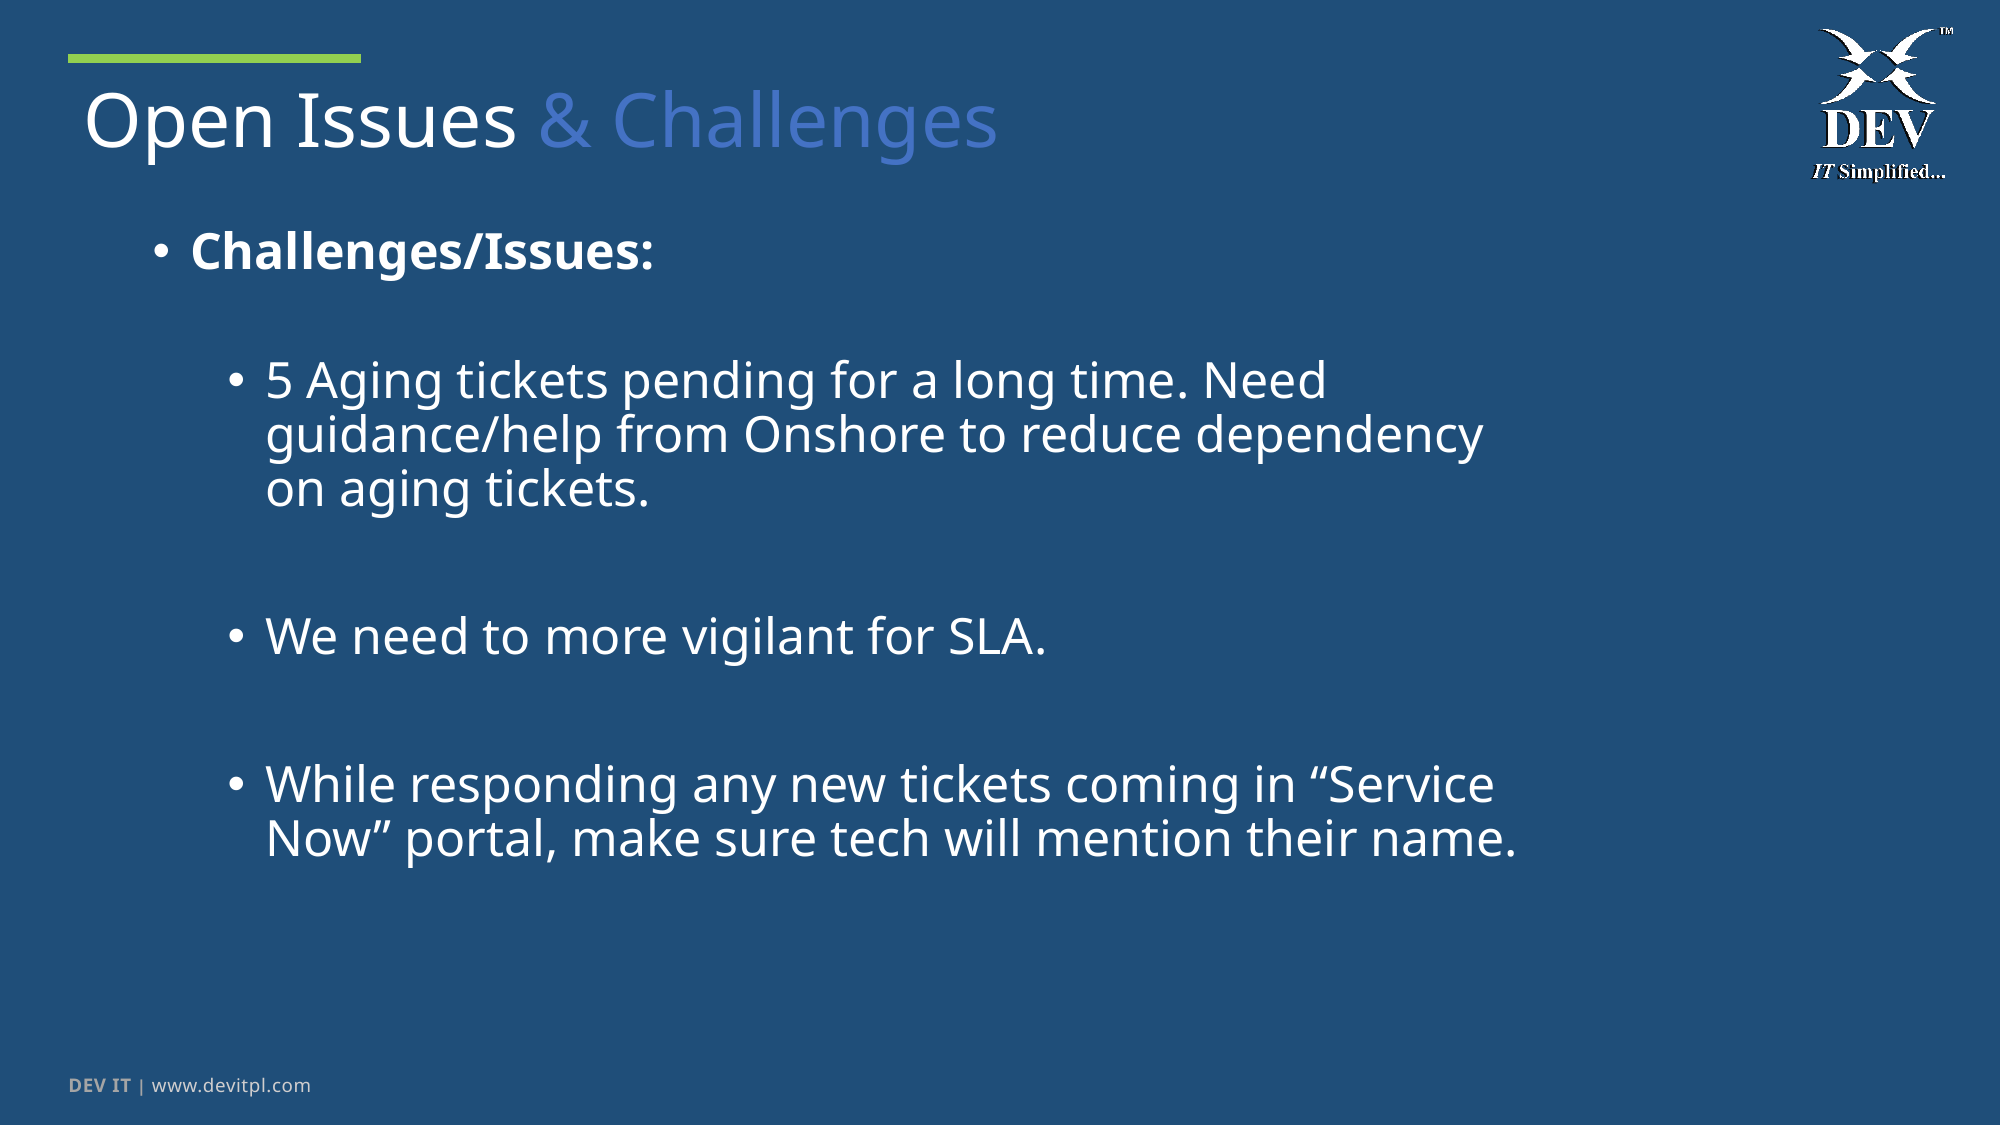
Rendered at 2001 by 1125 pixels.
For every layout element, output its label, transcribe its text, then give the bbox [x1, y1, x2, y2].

title Open Issues & Challenges [68, 59, 1930, 188]
picture [1801, 19, 1954, 188]
list Challenges/Issues: 5 Aging tickets pending for a long time. Need guidance/help from Onshore to reduce dependency on aging tickets. We need to more vigilant for SLA. While responding any new tickets coming in “Service Now” portal, make sure tech will mention their name. [137, 219, 1571, 1016]
